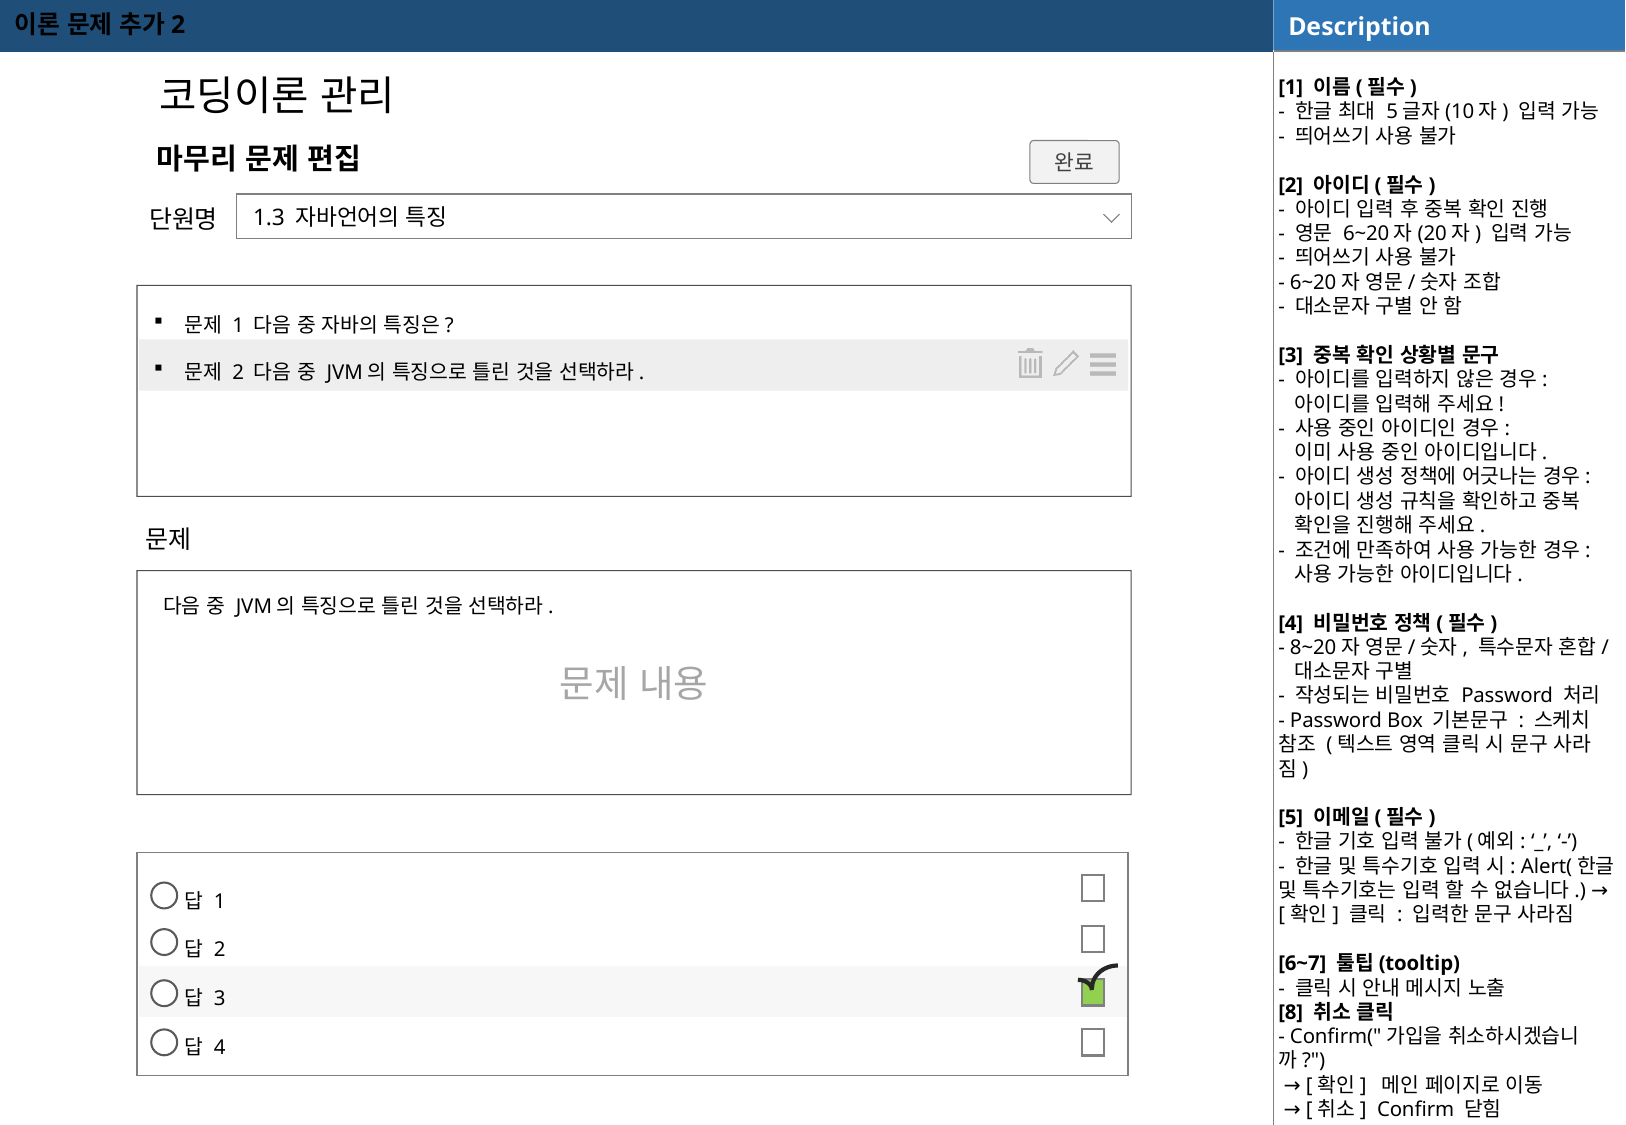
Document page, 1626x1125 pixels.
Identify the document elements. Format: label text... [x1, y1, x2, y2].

list 이론 문제 추가2 [0, 0, 1238, 52]
text_box 1.3 자바언어의 특징 [236, 193, 1132, 240]
text_box 다음 중 JVM의 특징으로 틀린 것을 선택하라. [139, 573, 1129, 626]
text_box 마무리 문제 편집 [141, 133, 377, 183]
text_box [1081, 925, 1105, 953]
text_box [150, 1028, 179, 1057]
text_box [136, 284, 1132, 497]
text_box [1064, 965, 1144, 1011]
picture [1015, 348, 1045, 378]
picture [1053, 350, 1079, 376]
text_box [1] 이름(필수) - 한글 최대 5글자(10자) 입력 가능 - 띄어쓰기 사용 불가 [2] 아이디(필수) - 아이디 입력 후 중복 확인 진행 - 영문 6~20자(20자) 입력 가능 - 띄어쓰기 사용 불가 - 6~20자 영문/숫자 조합 - 대소문자 구별 안 함 [3] 중복 확인 상황별 문구 - 아이디를 입력하지 않은 경우: 아이디를 입력해 주세요! - 사용 중인 아이디인 경우: 이미 사용 중인 아이디입니다. - 아이디 생성 정책에 어긋나는 경우: 아이디 생성 규칙을 확인하고 중복 확인을 진행해 주세요. - 조건에 만족하여 사용 가능한 경우: 사용 가능한 아이디입니다. [4] 비밀번호 정책(필수) - 8~20자 영문/숫자, 특수문자 혼합/ 대소문자 구별 - 작성되는 비밀번호 Password 처리 - Password Box 기본문구 : 스케치 참조 (텍스트 영역 클릭 시 문구 사라짐) [5] 이메일(필수) - 한글 기호 입력 불가(예외: ‘_’, ‘-’) - 한글 및 특수기호 입력 시: Alert(한글 및 특수기호는 입력 할 수 없습니다.) → [확인] 클릭 : 입력한 문구 사라짐 [6~7] 툴팁(tooltip) - 클릭 시 안내 메시지 노출 [8] 취소 클릭 - Confirm("가입을 취소하시겠습니까?") → [확인] 메인 페이지로 이동 → [취소] Confirm 닫힘 [1271, 49, 1625, 1124]
text_box 문제 2 다음 중 JVM의 특징으로 틀린 것을 선택하라. [139, 339, 1129, 391]
text_box 문제 1 다음 중 자바의 특징은? [139, 292, 1129, 339]
text_box 단원명 [134, 196, 234, 241]
text_box 문제 내용 [136, 570, 1132, 796]
picture [1089, 351, 1116, 378]
text_box 완료 [1028, 139, 1121, 185]
text_box [1081, 1028, 1105, 1057]
text_box [1081, 874, 1105, 902]
text_box [150, 928, 179, 957]
text_box [150, 881, 179, 910]
text_box 코딩이론 관리 [107, 62, 447, 127]
text_box [1103, 214, 1120, 223]
text_box [136, 851, 1129, 1076]
text_box [150, 979, 179, 1008]
text_box 문제 [130, 516, 237, 562]
